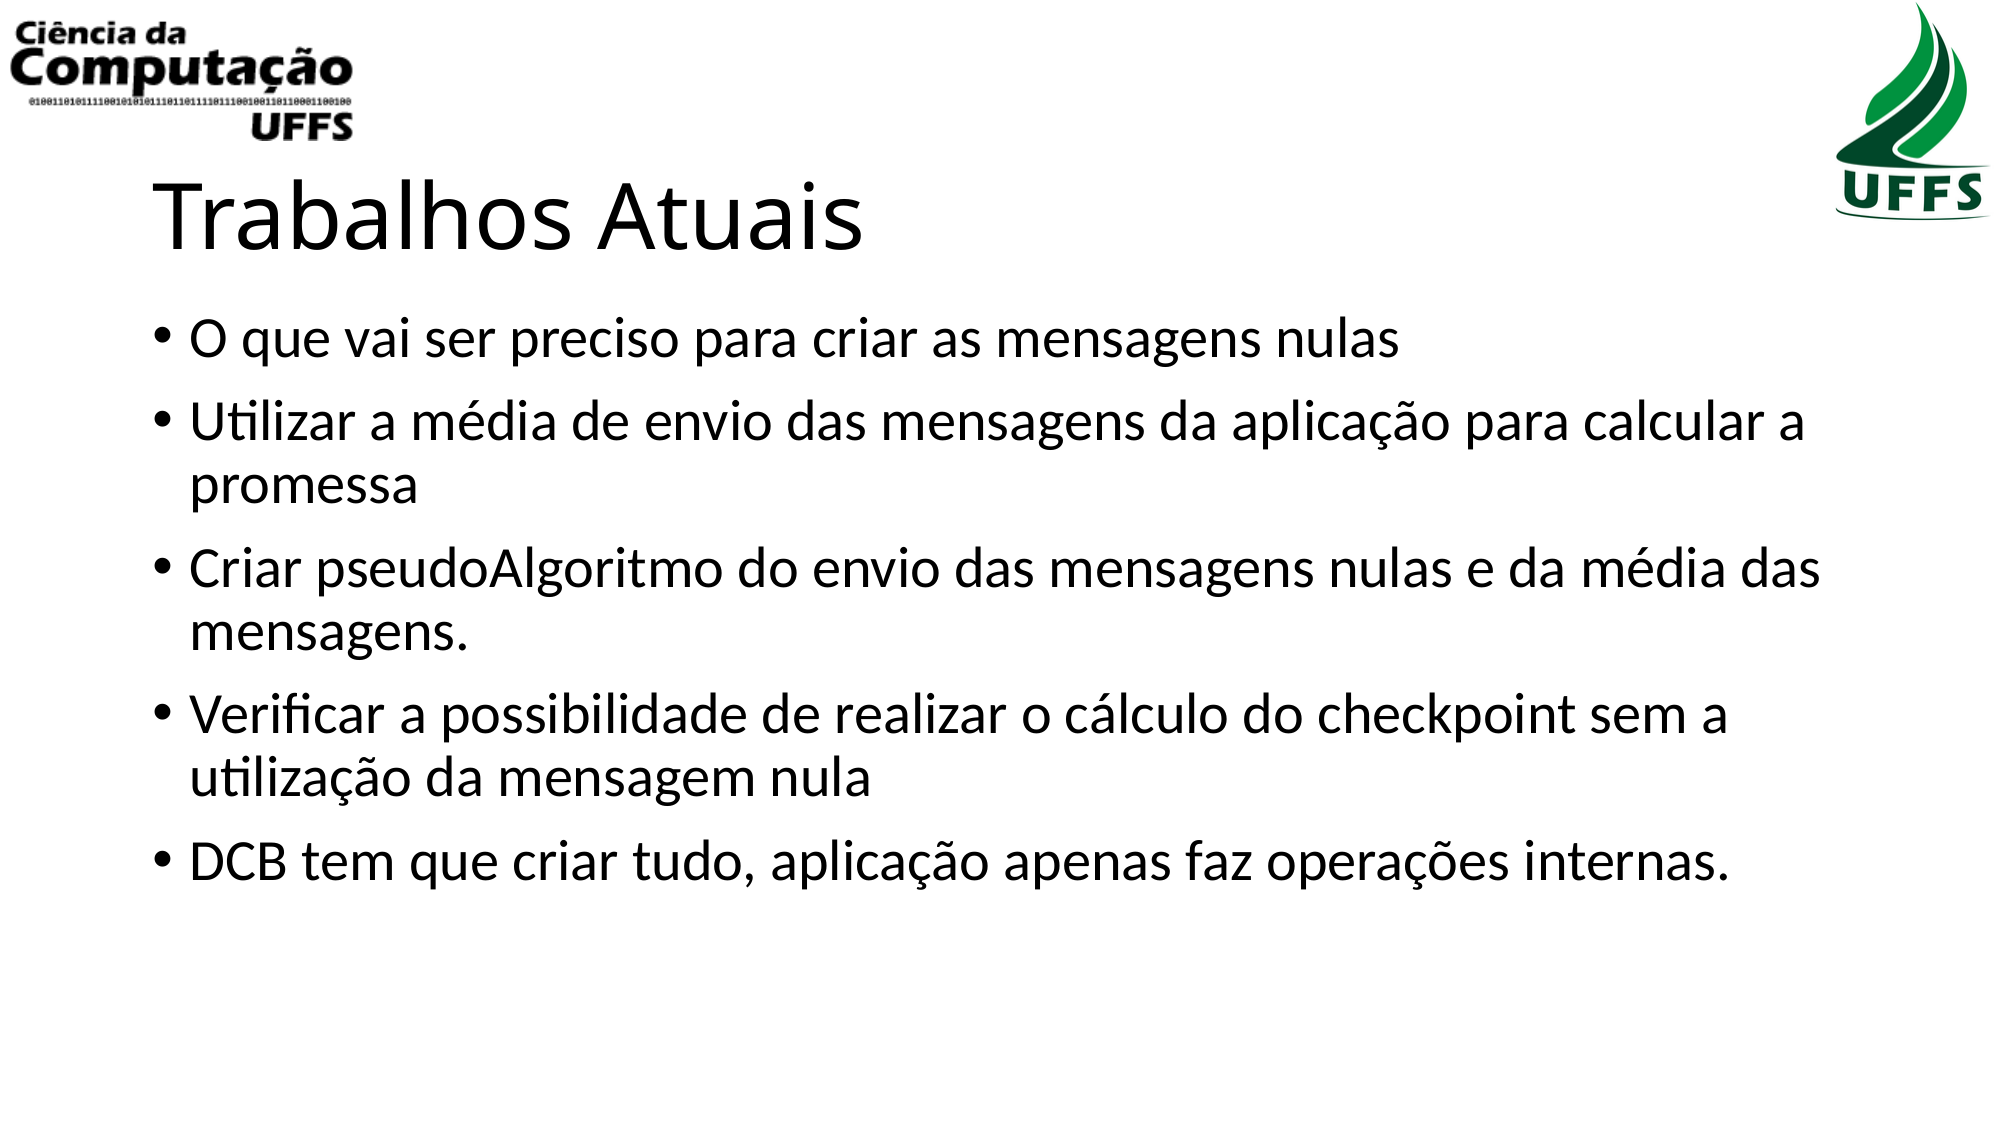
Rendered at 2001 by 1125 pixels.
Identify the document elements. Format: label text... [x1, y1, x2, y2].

picture [1832, 0, 2000, 226]
title Trabalhos Atuais [137, 111, 1863, 299]
list O que vai ser preciso para criar as mensagens nulas Utilizar a média de envio das mensagens da aplicação para calcular a promessa Criar pseudoAlgoritmo do envio das mensagens nulas e da média das mensagens. Verificar a possibilidade de realizar o cálculo do checkpoint sem a utilização da mensagem nula DCB tem que criar tudo, aplicação apenas faz operações internas. [137, 299, 1863, 1014]
picture [9, 0, 356, 141]
